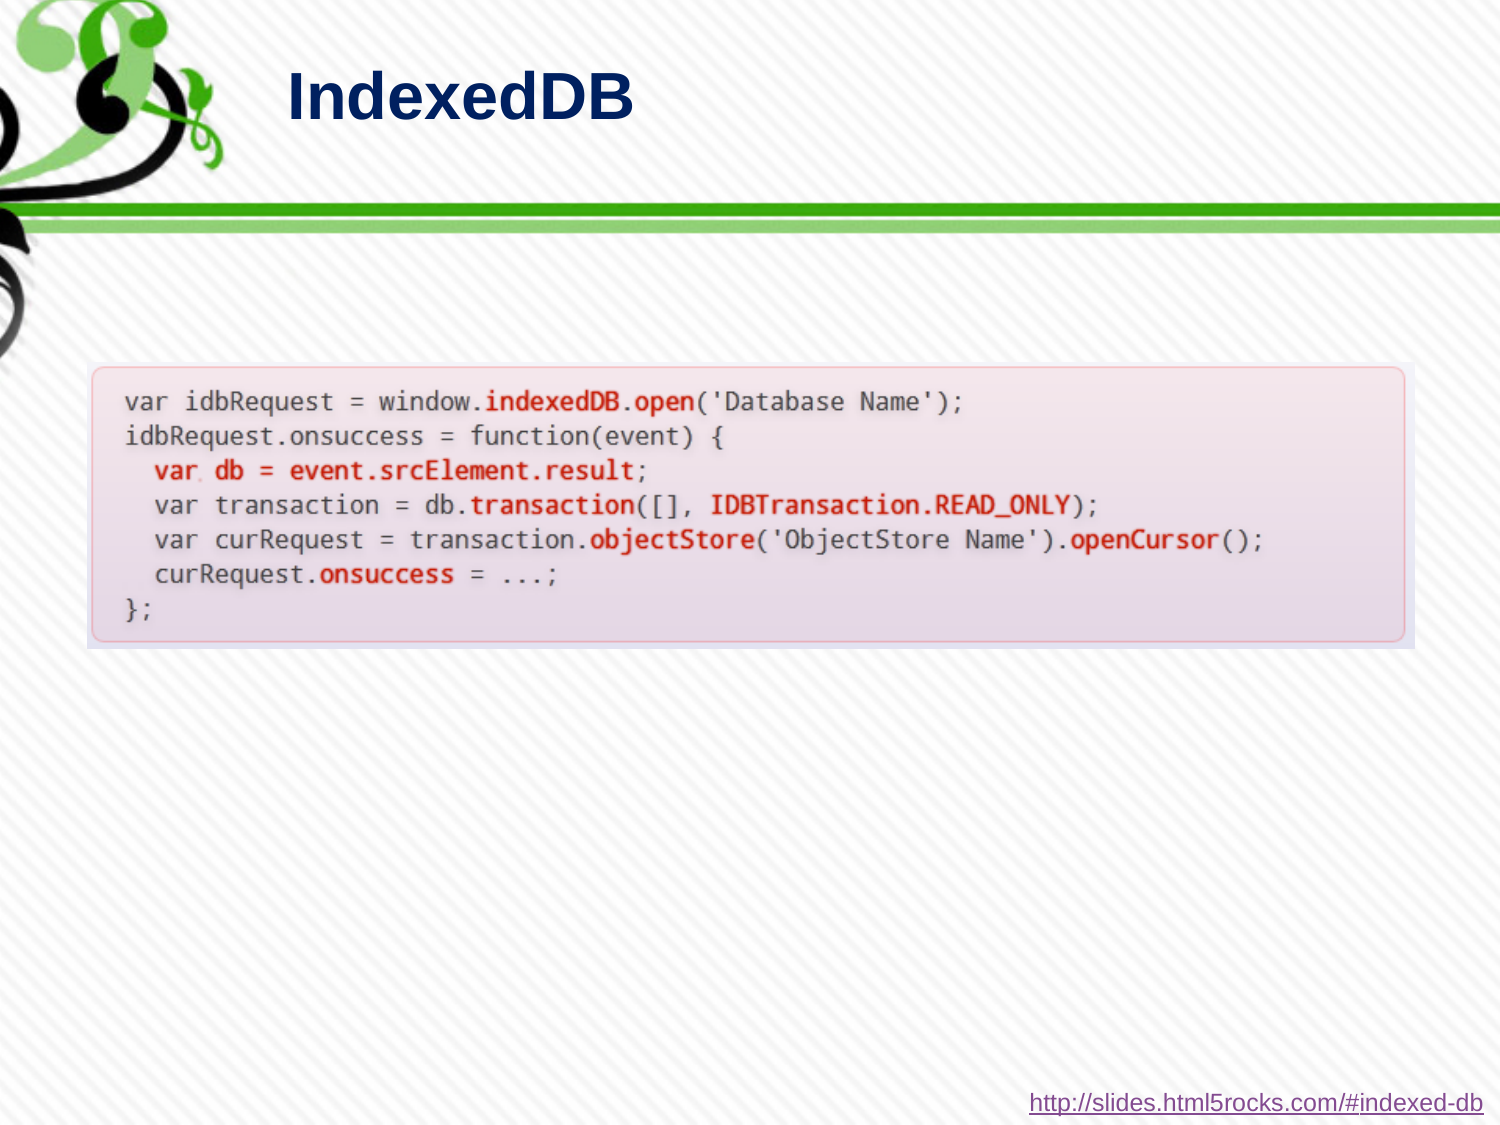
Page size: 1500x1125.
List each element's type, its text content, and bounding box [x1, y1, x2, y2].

title IndexedDB [272, 46, 1500, 140]
text_box http://slides.html5rocks.com/#indexed-db [1014, 1079, 1499, 1125]
picture [0, 0, 1500, 1125]
